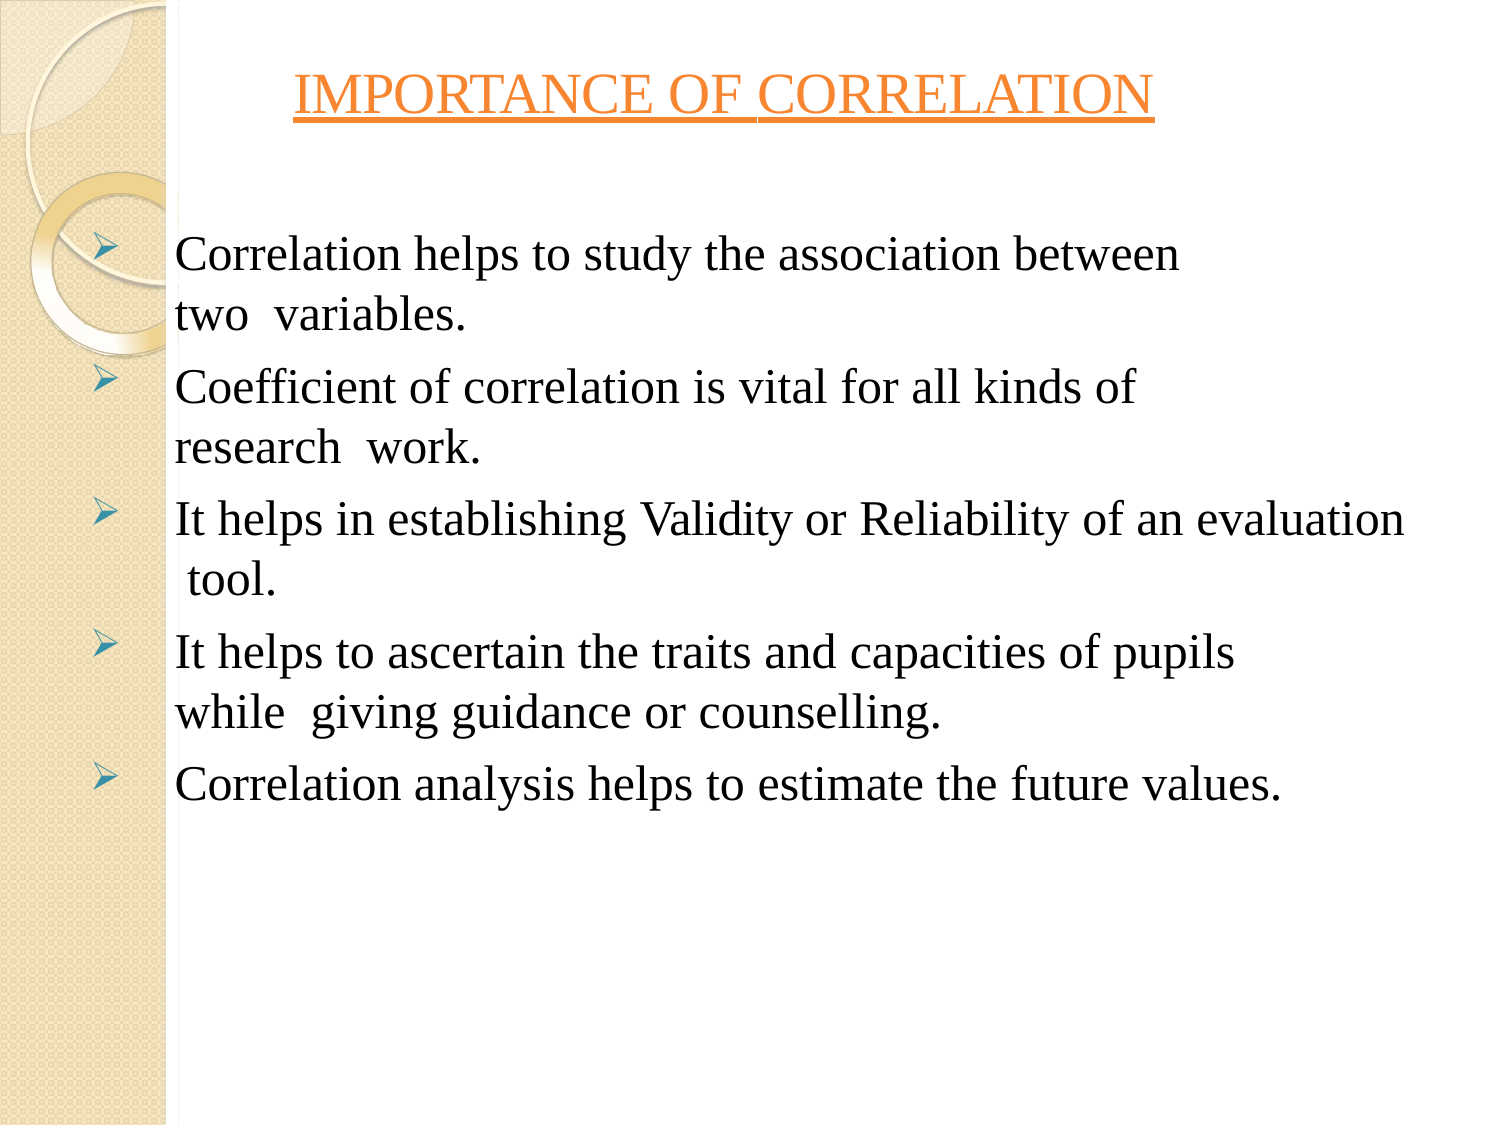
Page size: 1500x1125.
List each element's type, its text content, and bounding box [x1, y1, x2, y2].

text_box Correlation helps to study the association between two variables. Coefficient of correlation is vital for all kinds of research work. It helps in establishing Validity or Reliability of an evaluation tool. It helps to ascertain the traits and capacities of pupils while giving guidance or counselling. Correlation analysis helps to estimate the future values. [87, 218, 1409, 811]
picture [0, 0, 166, 1125]
title IMPORTANCE OF CORRELATION [290, 53, 1175, 218]
